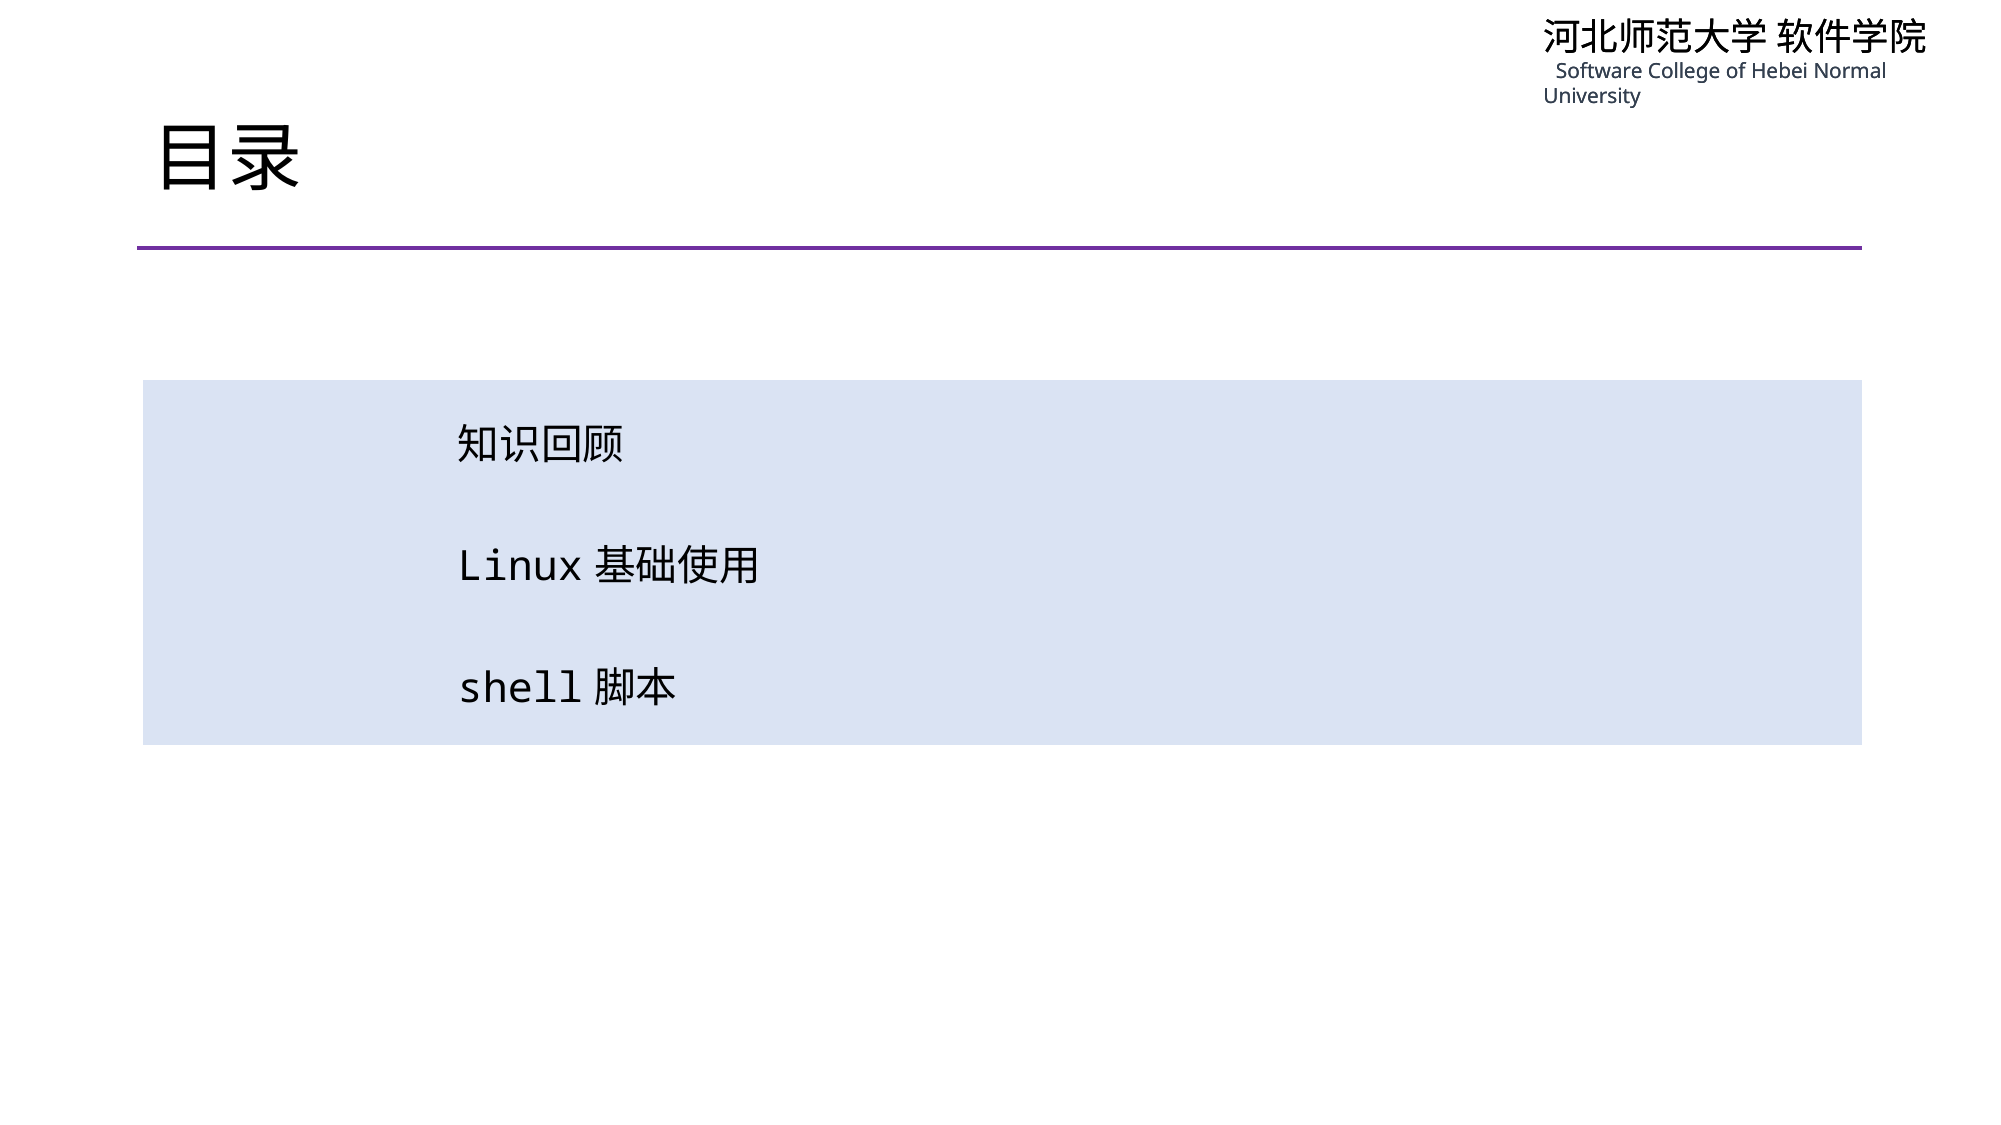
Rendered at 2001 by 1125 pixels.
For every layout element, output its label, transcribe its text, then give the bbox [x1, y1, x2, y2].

title 目录 [137, 112, 1863, 233]
table_header 知识回顾 [143, 380, 1862, 502]
table_cell shell脚本 [143, 623, 1862, 745]
table_cell Linux基础使用 [143, 502, 1862, 623]
